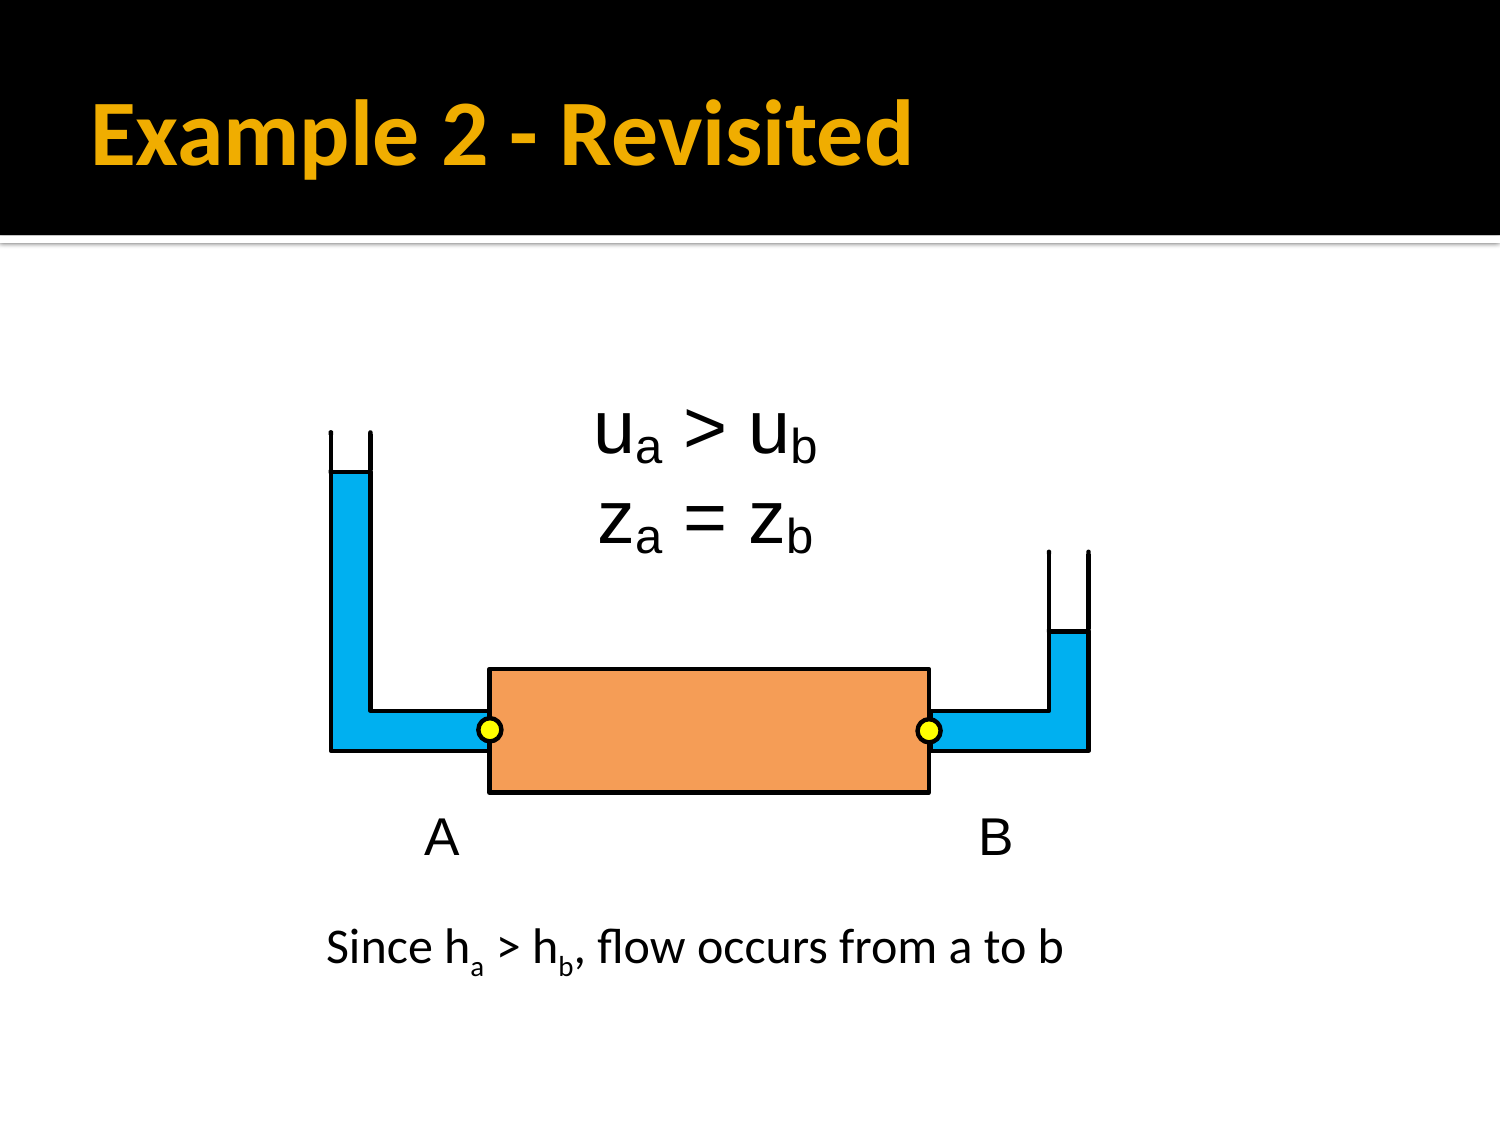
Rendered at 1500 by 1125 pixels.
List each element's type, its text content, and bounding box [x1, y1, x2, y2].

title Example 2 - Revisited [75, 24, 1425, 231]
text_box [324, 362, 1095, 897]
text_box Since ha > hb, flow occurs from a to b [299, 906, 1219, 990]
